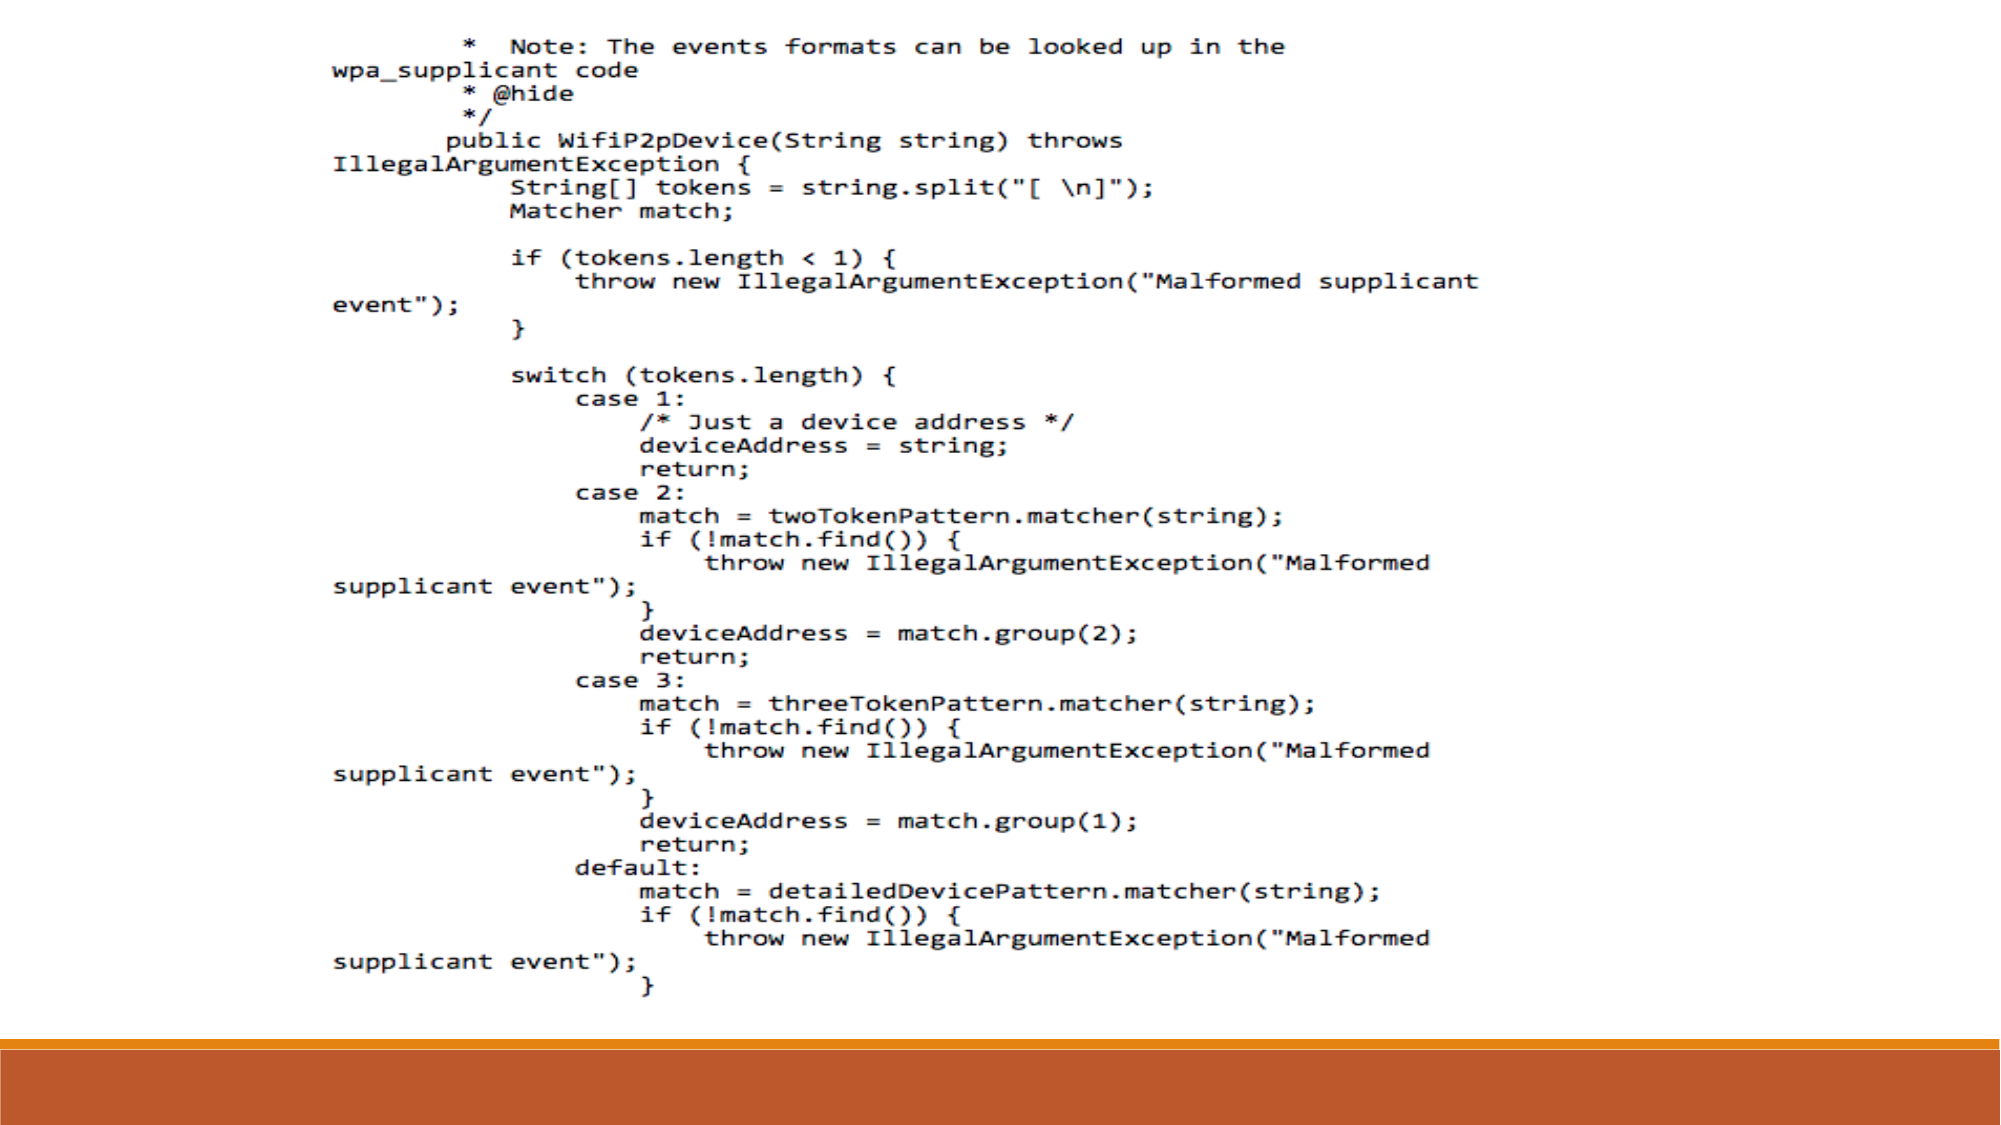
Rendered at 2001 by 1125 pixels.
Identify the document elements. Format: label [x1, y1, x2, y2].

picture [319, 25, 1713, 1002]
